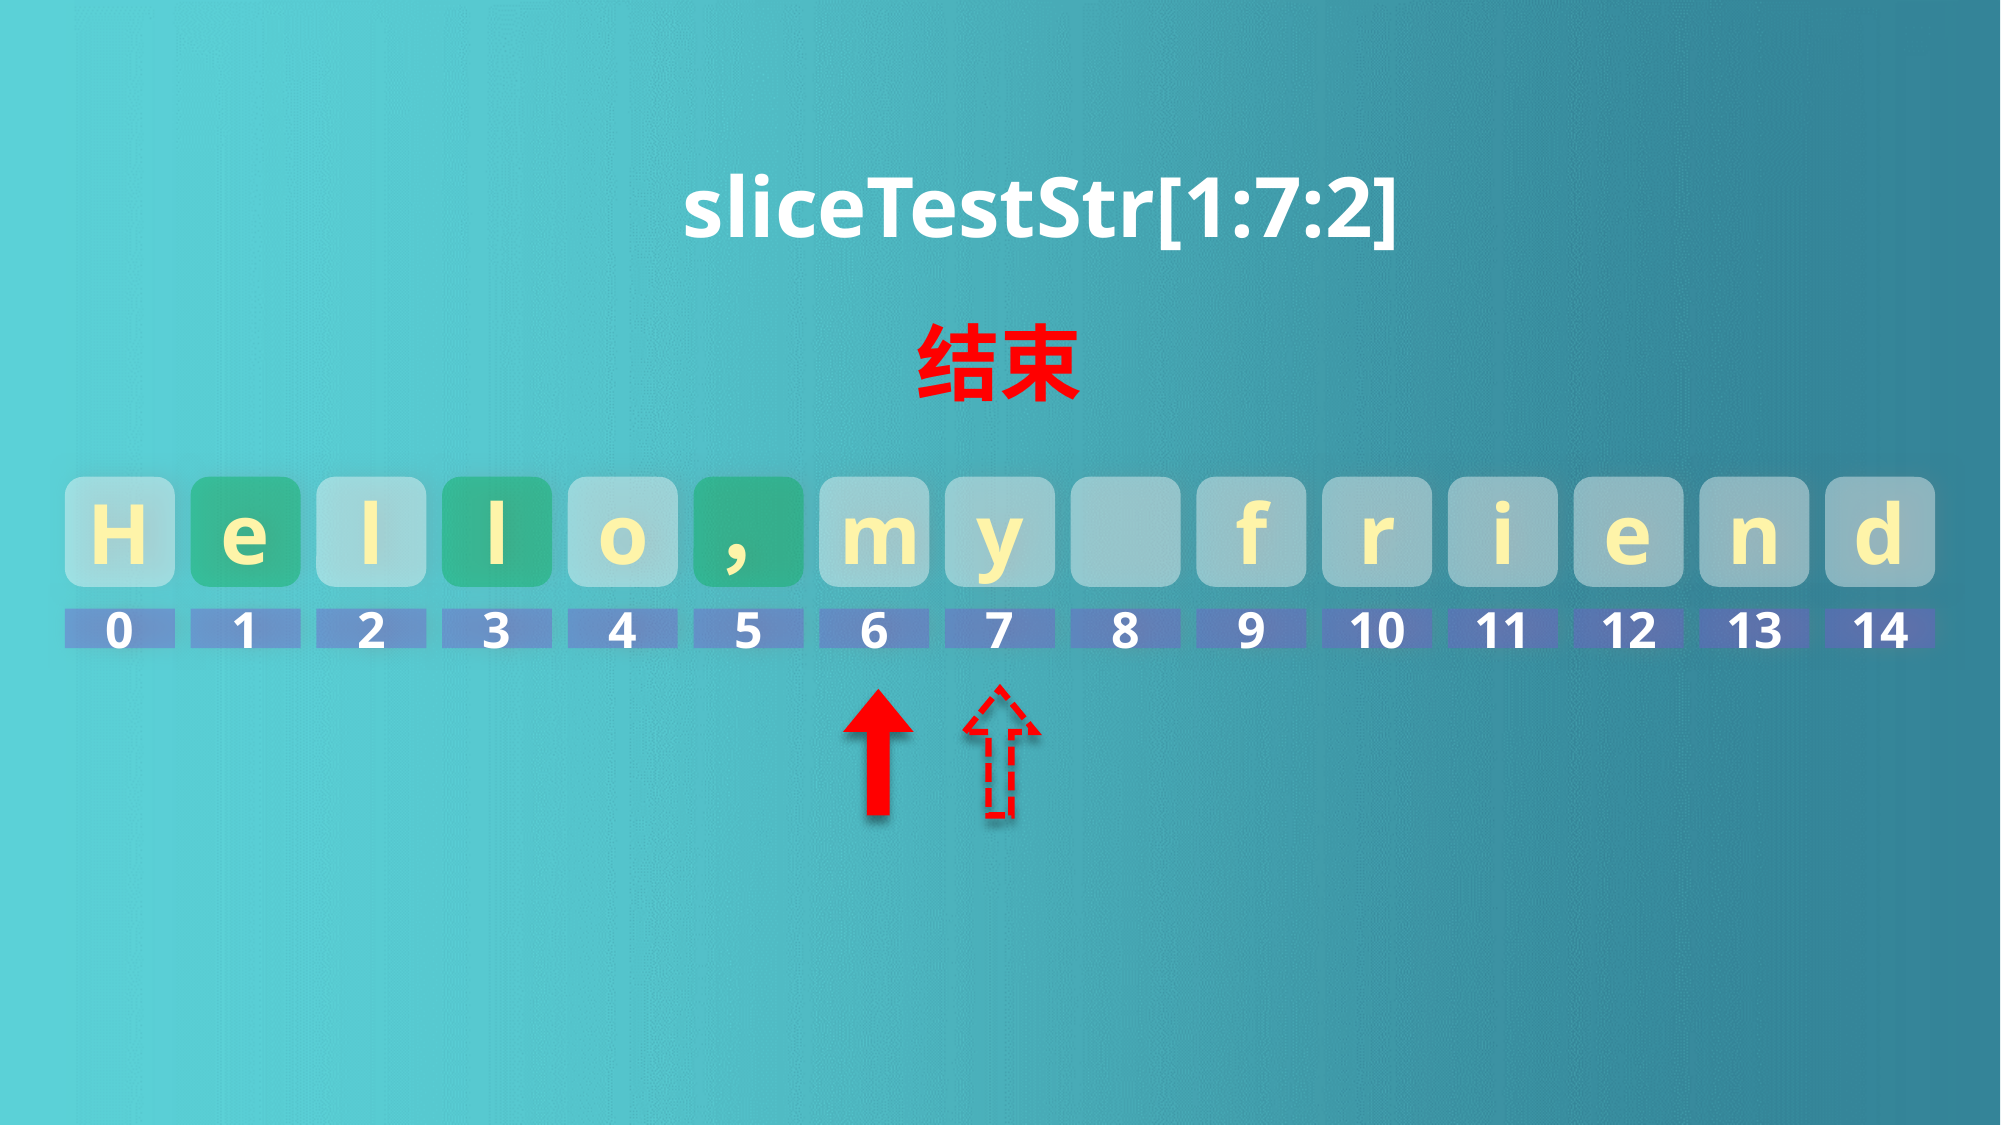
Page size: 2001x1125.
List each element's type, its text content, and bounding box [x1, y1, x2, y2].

text_box [963, 688, 1038, 817]
text_box [840, 687, 916, 817]
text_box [64, 476, 1936, 649]
text_box 结束 [901, 303, 1099, 419]
text_box sliceTestStr[1:7:2] [667, 146, 1417, 262]
picture [0, 0, 2001, 1125]
